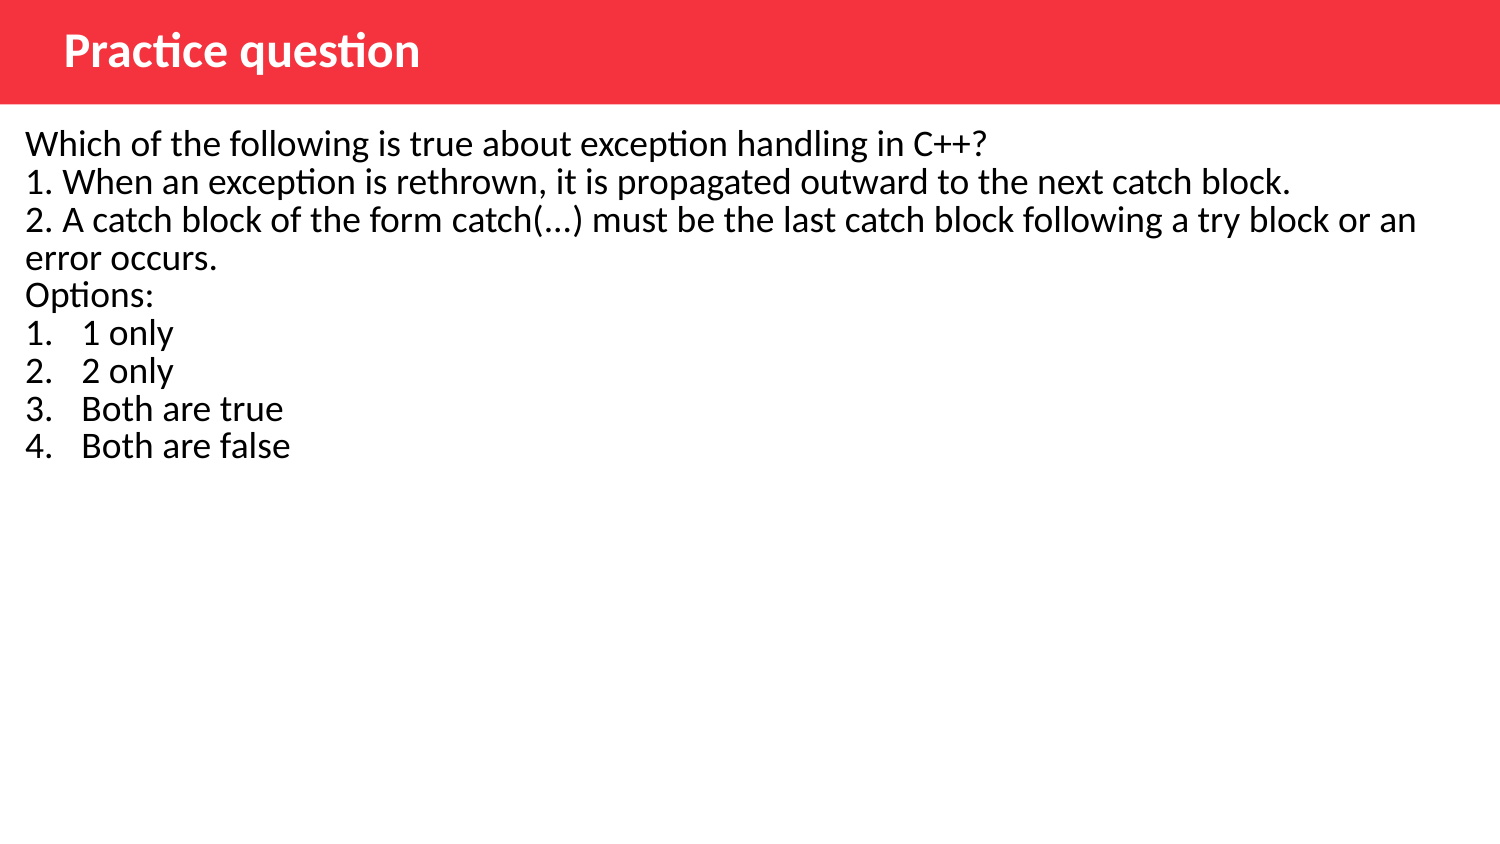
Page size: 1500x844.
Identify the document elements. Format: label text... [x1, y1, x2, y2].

text_box Practice question [63, 15, 1203, 80]
table_header Which of the following is true about exception handling in C++? 1. When an exception is rethrown, it is propagated outward to the next catch block. 2. A catch block of the form catch(...) must be the last catch block following a try block or an error occurs. Options: 1 only 2 only Both are true Both are false [25, 129, 1467, 695]
text_box [0, 0, 1500, 105]
